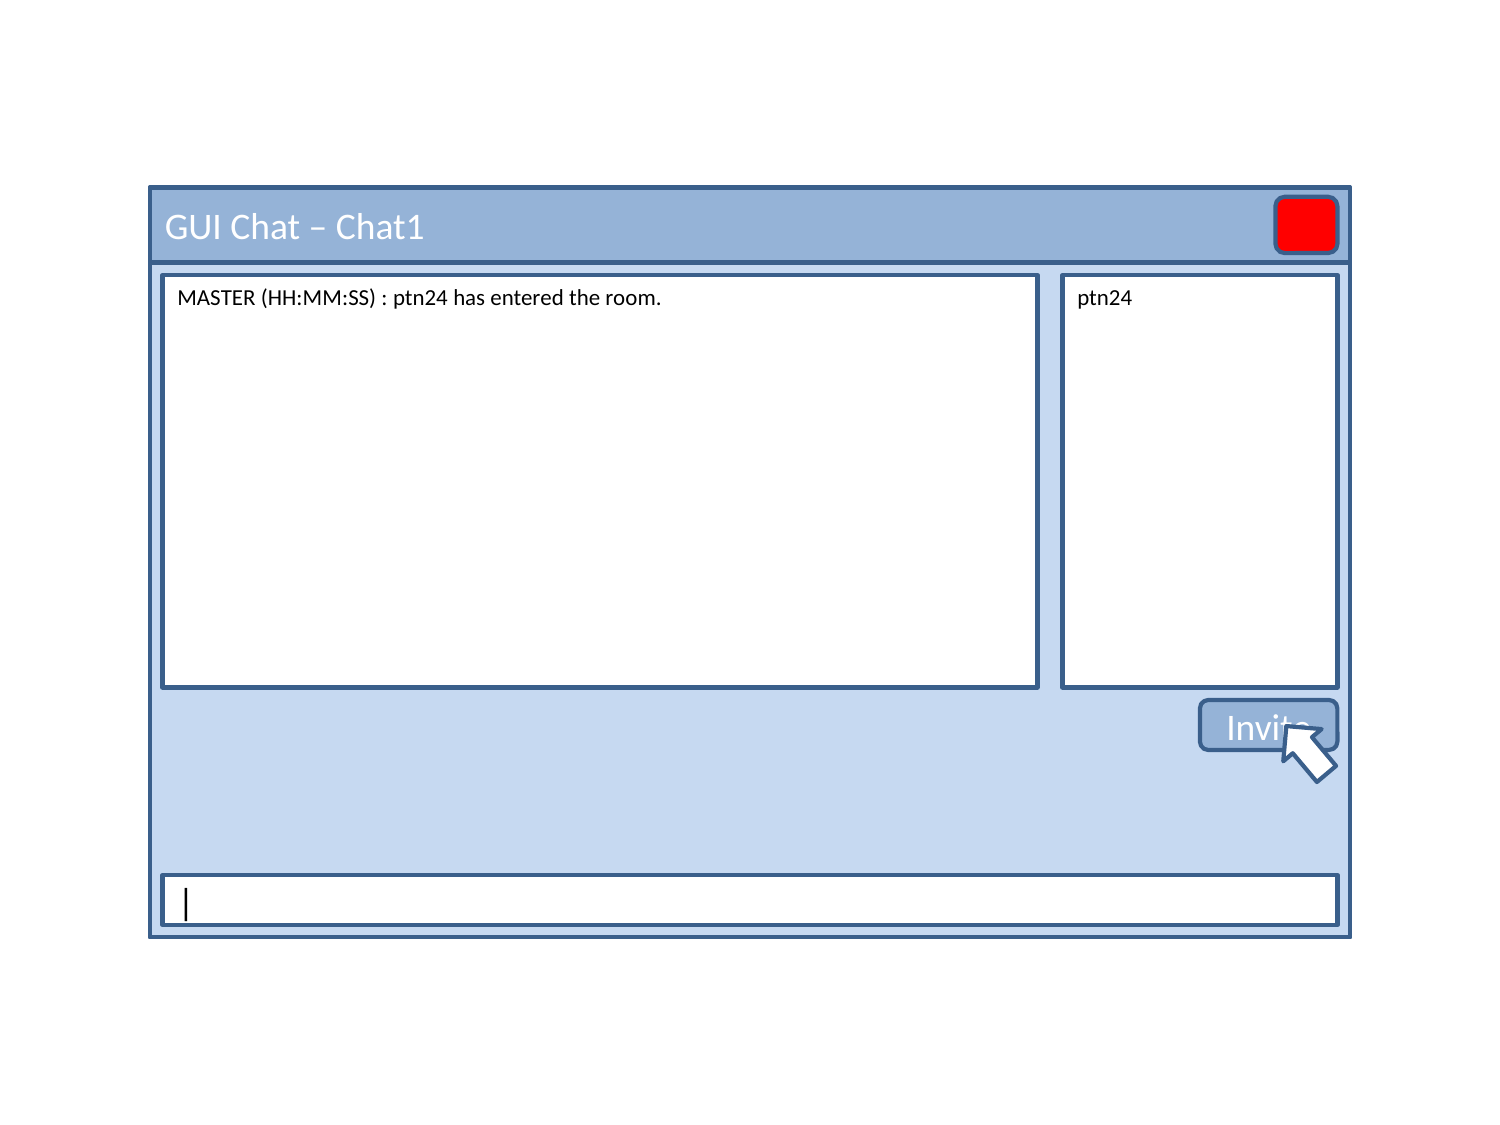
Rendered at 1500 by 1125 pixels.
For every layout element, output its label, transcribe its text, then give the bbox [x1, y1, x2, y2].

text_box [148, 260, 1352, 939]
text_box [1273, 194, 1340, 256]
text_box [1281, 723, 1339, 785]
text_box ptn24 [1060, 273, 1340, 690]
text_box GUI Chat – Chat1 [148, 185, 1352, 260]
text_box | [160, 873, 1340, 927]
text_box Invite [1197, 697, 1340, 753]
text_box MASTER (HH:MM:SS) : ptn24 has entered the room. [160, 273, 1040, 690]
